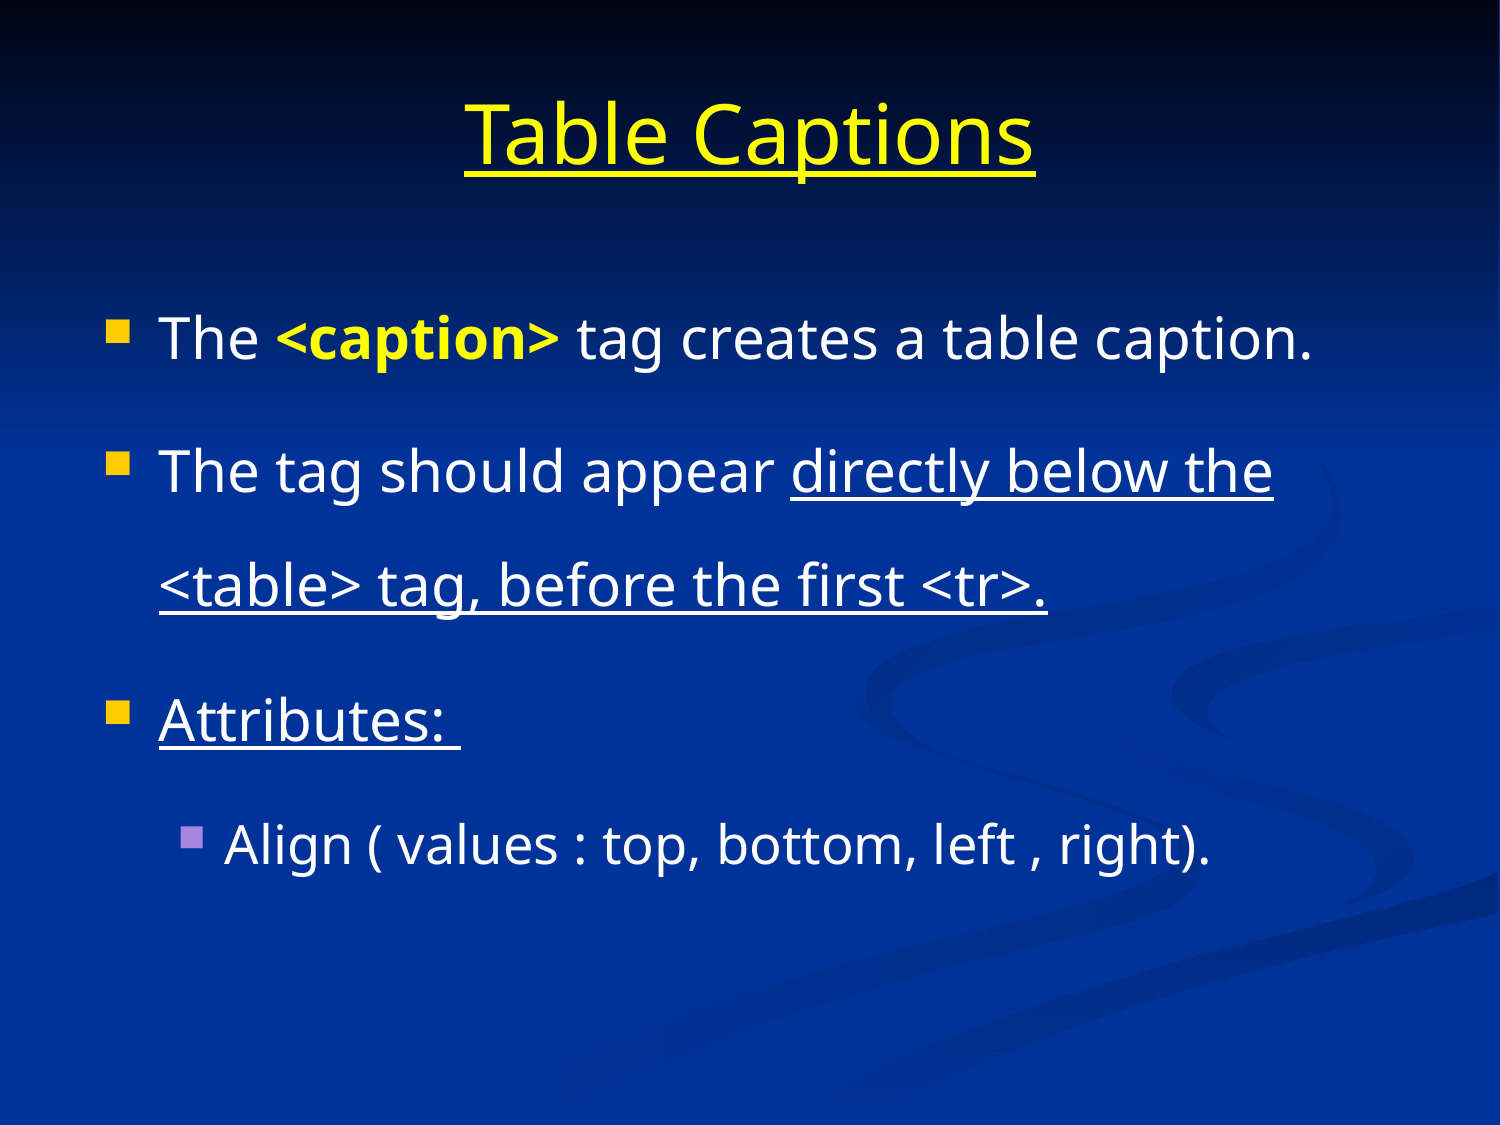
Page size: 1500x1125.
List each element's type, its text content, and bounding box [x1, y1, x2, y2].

list The <caption> tag creates a table caption. The tag should appear directly below the <table> tag, before the first <tr>. Attributes: Align ( values : top, bottom, left , right). [87, 262, 1438, 1013]
title Table Captions [74, 62, 1426, 201]
